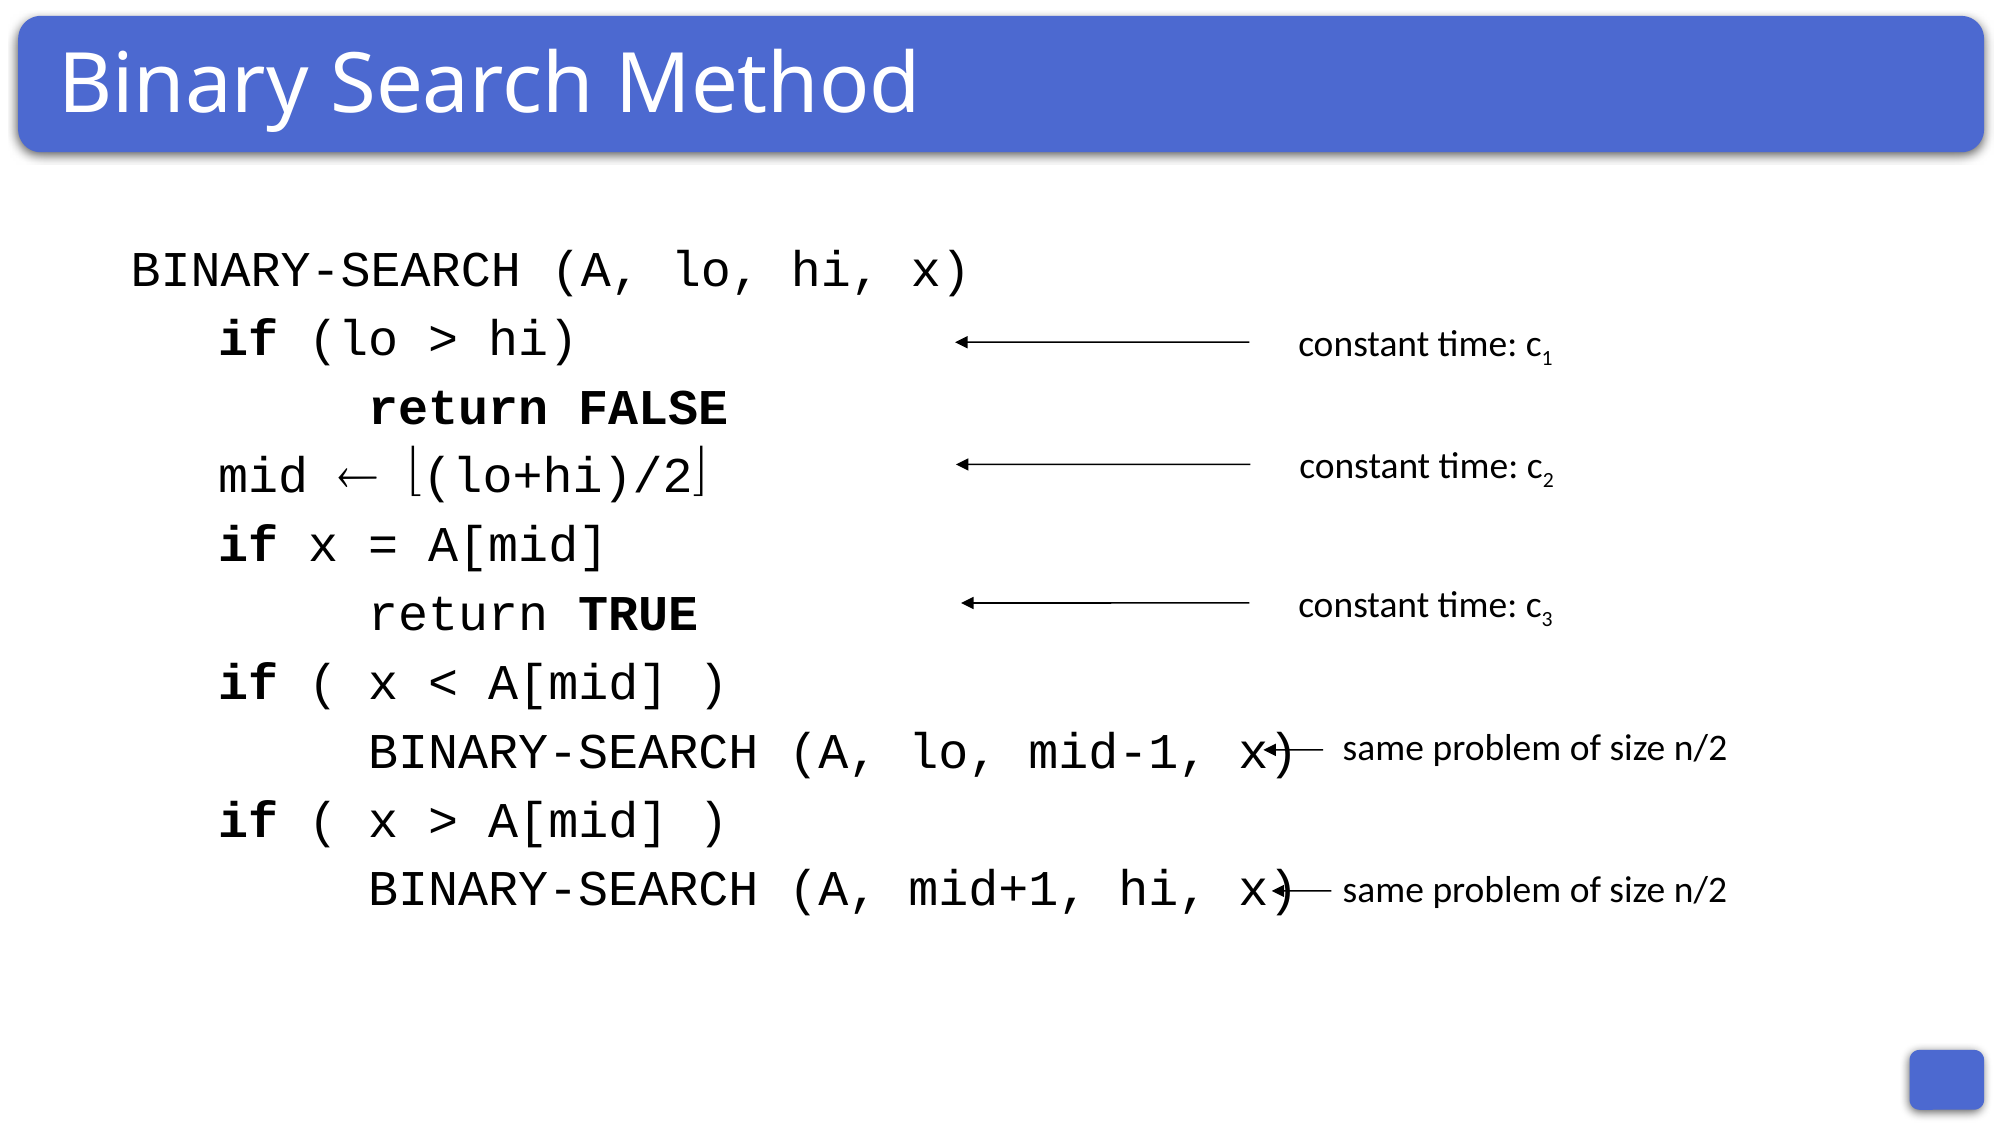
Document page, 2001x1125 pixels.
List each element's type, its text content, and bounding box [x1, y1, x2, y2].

text_box [1263, 743, 1324, 757]
text_box same problem of size n/2 [1328, 857, 1786, 918]
text_box same problem of size n/2 [1327, 715, 1782, 776]
text_box [955, 458, 1251, 471]
title Binary Search Method [43, 37, 1957, 134]
text_box constant time: c2 [1284, 433, 1569, 500]
text_box constant time: c1 [1283, 311, 1568, 378]
text_box [961, 596, 1250, 610]
text_box constant time: c3 [1283, 572, 1568, 639]
text_box [1271, 884, 1332, 898]
text_box [955, 336, 1250, 349]
text_box BINARY-SEARCH (A, lo, hi, x) if (lo > hi) return FALSE mid  (lo+hi)/2 if x = A[mid] return TRUE if ( x < A[mid] ) BINARY-SEARCH (A, lo, mid-1, x) if ( x > A[mid] ) BINARY-SEARCH (A, mid+1, hi, x) [115, 188, 1466, 1074]
